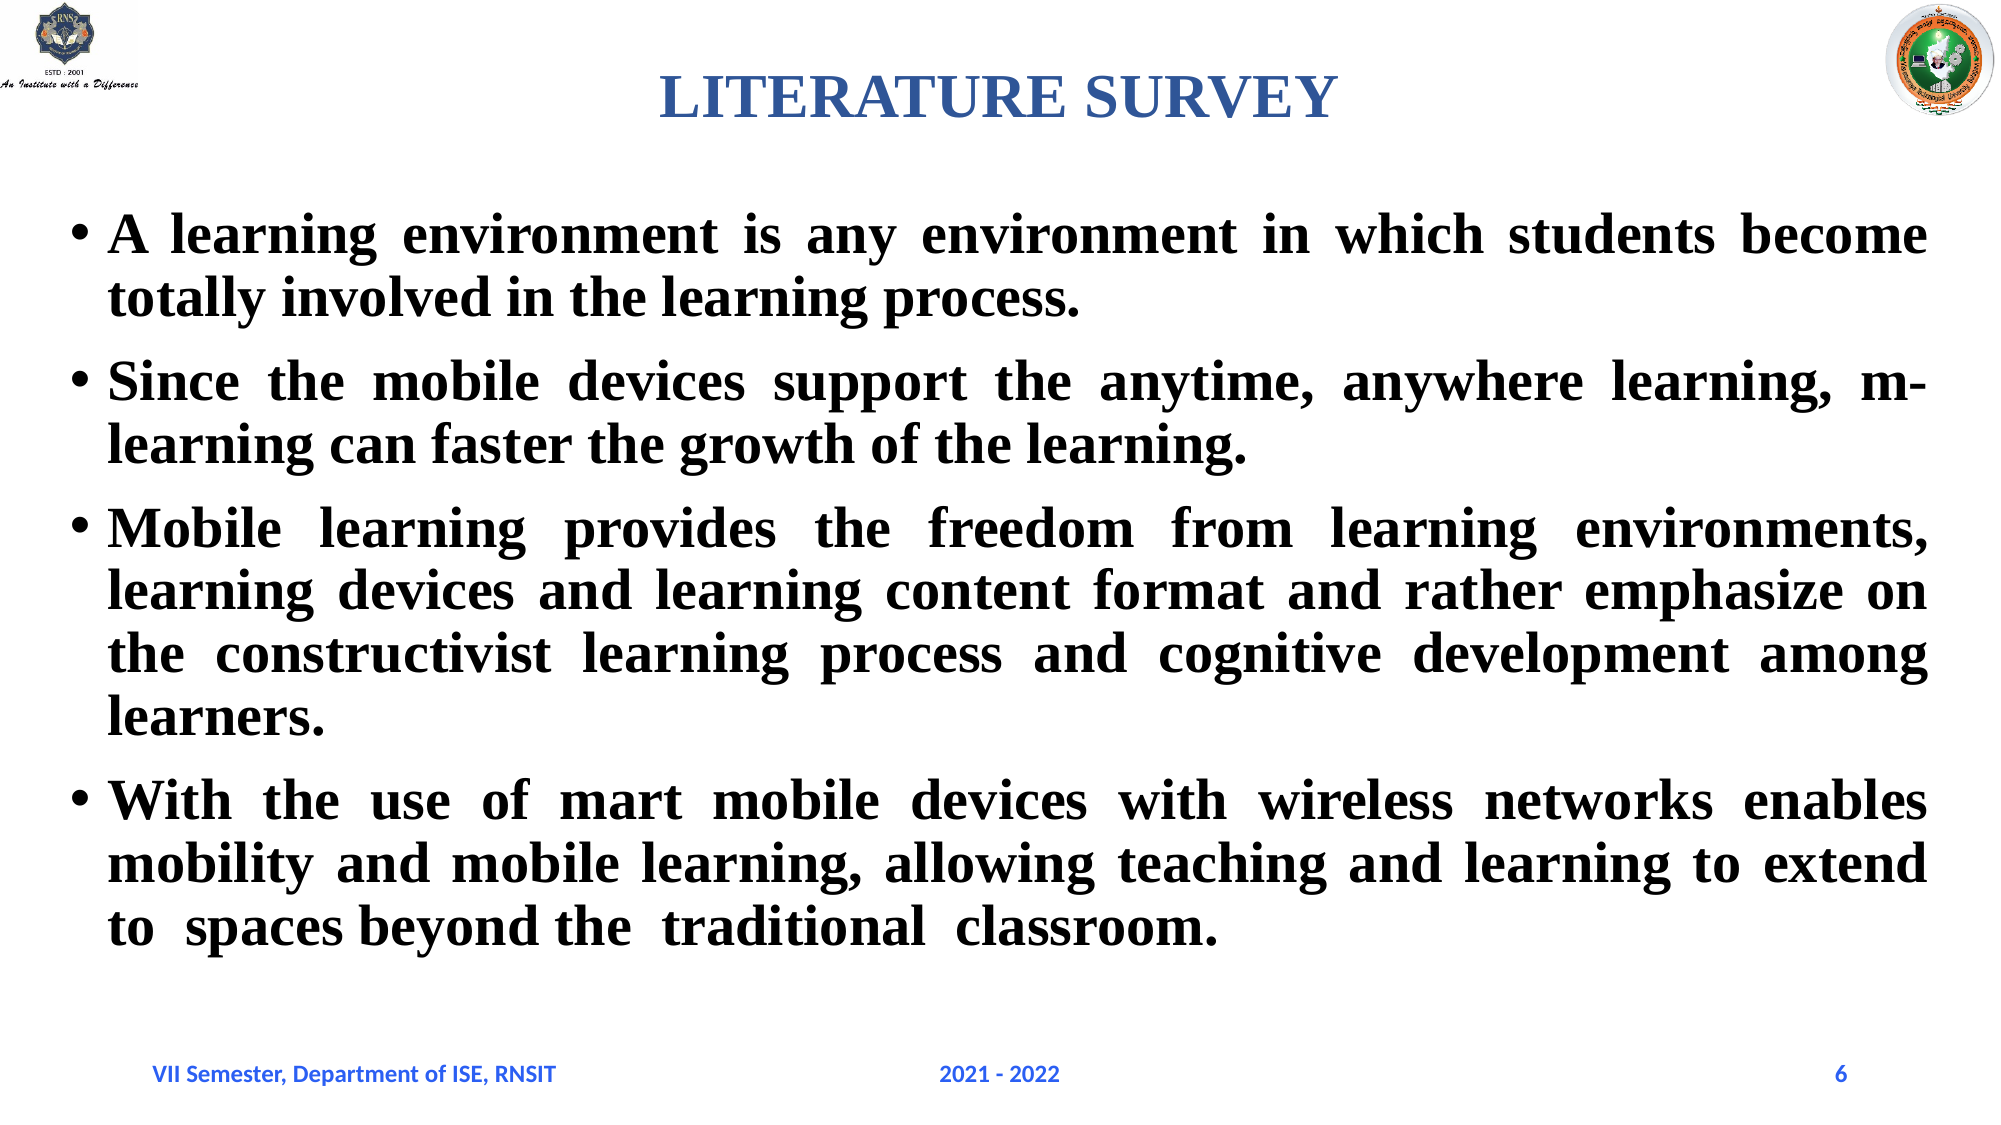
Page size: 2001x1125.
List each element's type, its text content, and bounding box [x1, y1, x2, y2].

slide_number 6 [1412, 1042, 1863, 1103]
slide_number VII Semester, Department of ISE, RNSIT [137, 1042, 662, 1103]
picture [1882, 2, 1997, 117]
picture [0, 0, 138, 90]
text_box LITERATURE SURVEY [324, 24, 1675, 138]
list A learning environment is any environment in which students become totally involved in the learning process. Since the mobile devices support the anytime, anywhere learning, m-learning can faster the growth of the learning. Mobile learning provides the freedom from learning environments, learning devices and learning content format and rather emphasize on the constructivist learning process and cognitive development among learners. With the use of mart mobile devices with wireless networks enables mobility and mobile learning, allowing teaching and learning to extend to spaces beyond the traditional classroom. [55, 196, 1945, 1024]
footer 2021 - 2022 [662, 1042, 1338, 1103]
